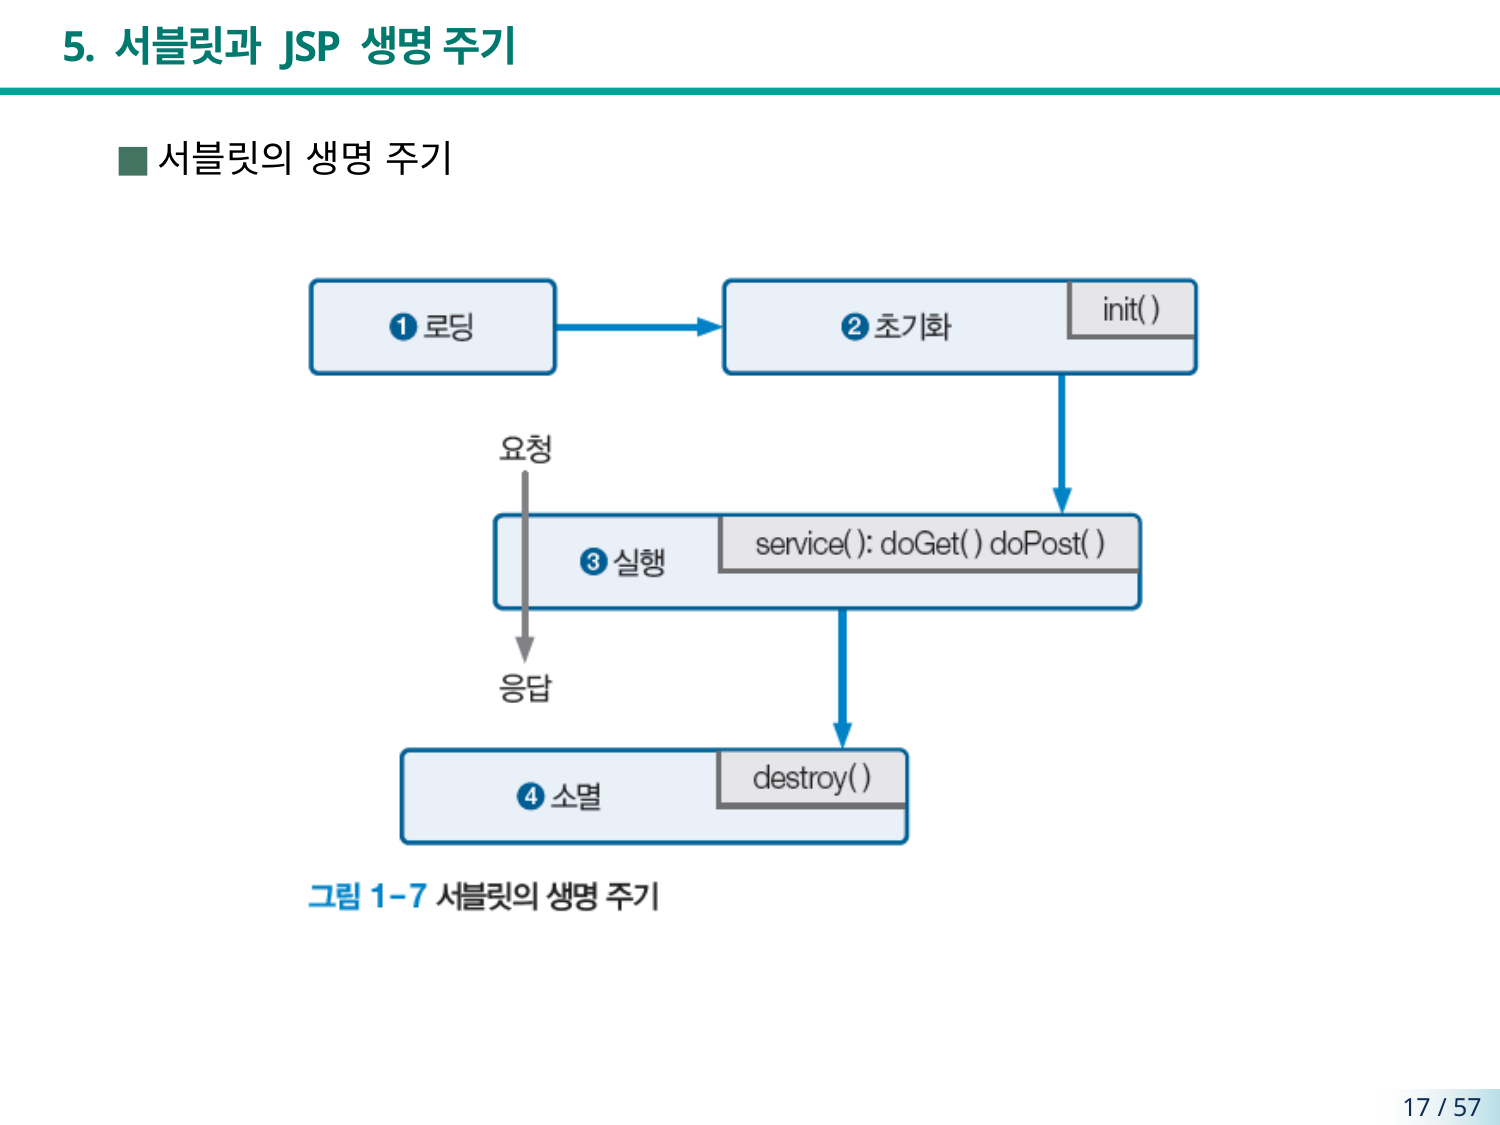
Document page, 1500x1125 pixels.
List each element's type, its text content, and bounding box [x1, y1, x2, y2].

list 서블릿의 생명 주기 [100, 127, 1459, 1050]
title 5. 서블릿과 JSP 생명 주기 [47, 5, 1325, 84]
picture [289, 270, 1211, 925]
